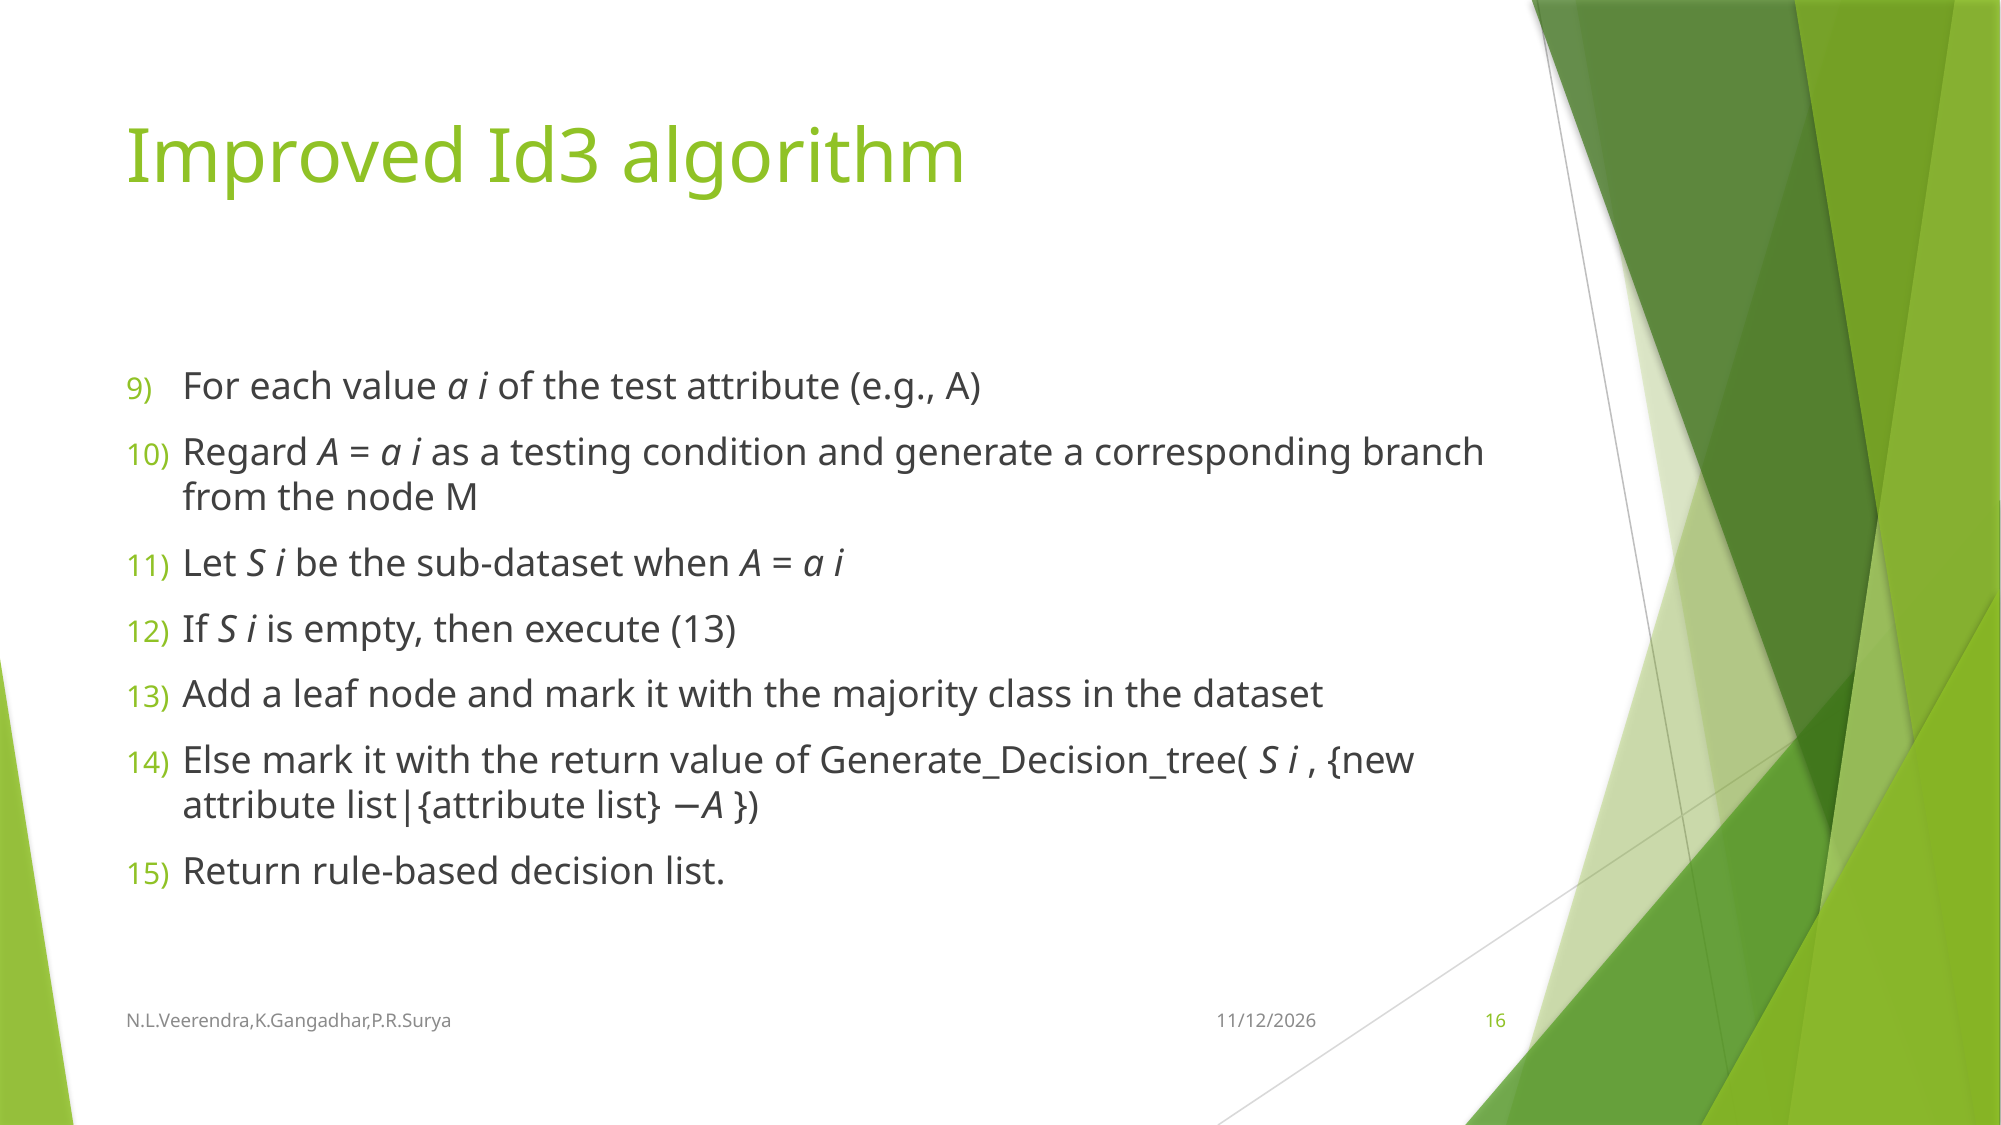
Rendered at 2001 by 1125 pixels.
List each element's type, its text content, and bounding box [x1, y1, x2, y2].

title Improved Id3 algorithm [111, 99, 1522, 317]
slide_number 16 [1409, 991, 1522, 1051]
slide_number 11-Oct-18 [1181, 991, 1332, 1051]
footer N.L.Veerendra,K.Gangadhar,P.R.Surya [111, 991, 1145, 1051]
list For each value a i of the test attribute (e.g., A) Regard A = a i as a testing condition and generate a corresponding branch from the node M Let S i be the sub-dataset when A = a i If S i is empty, then execute (13) Add a leaf node and mark it with the majority class in the dataset Else mark it with the return value of Generate_Decision_tree( S i , {new attribute list|{attribute list} −A }) Return rule-based decision list. [111, 354, 1522, 992]
